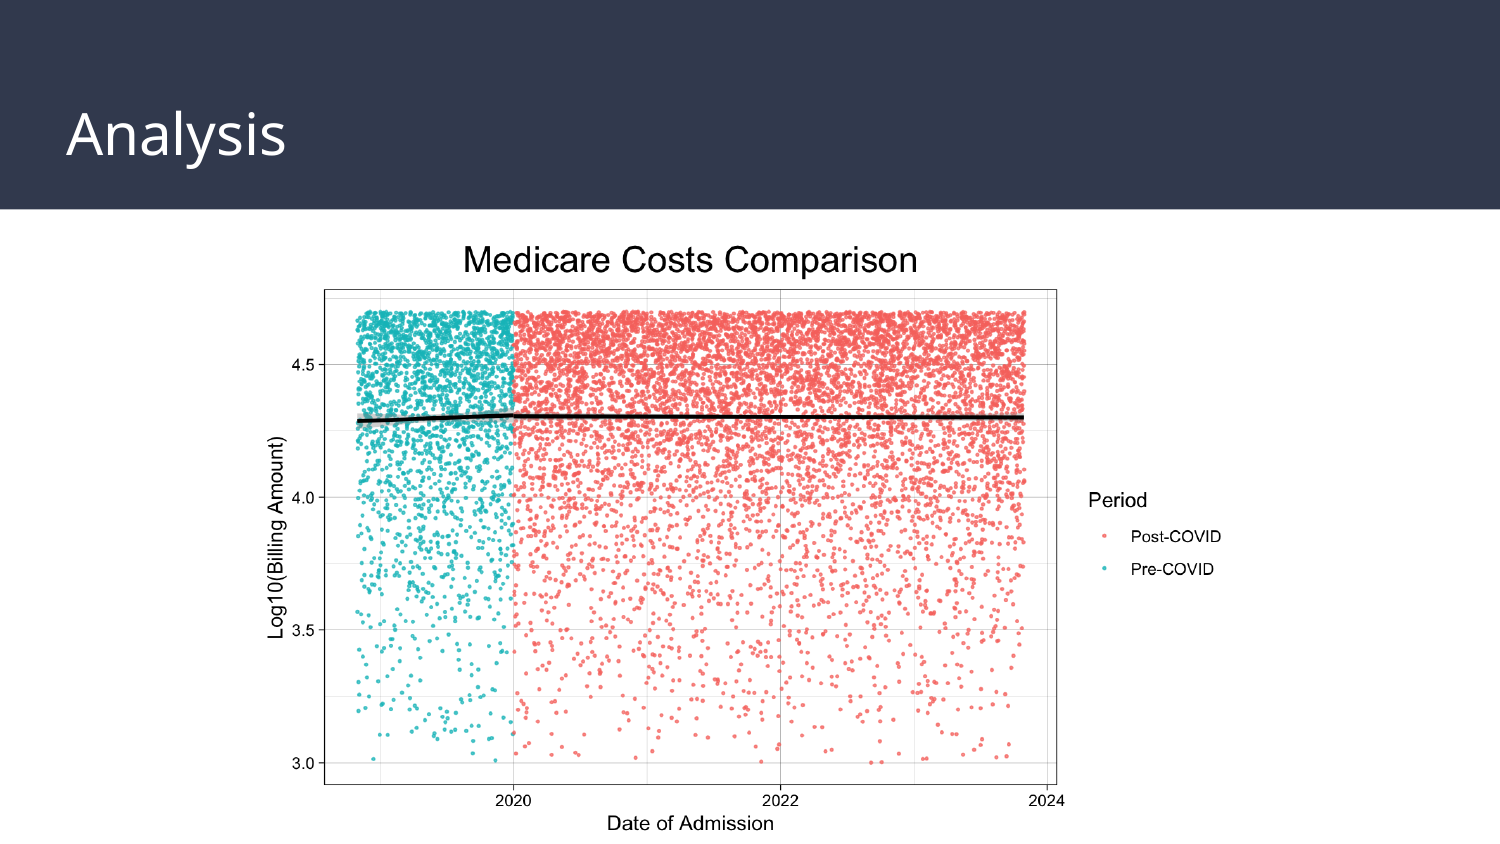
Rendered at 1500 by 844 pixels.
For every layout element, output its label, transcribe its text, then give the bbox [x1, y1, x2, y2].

title Analysis [51, 82, 1449, 185]
picture [257, 235, 1243, 844]
